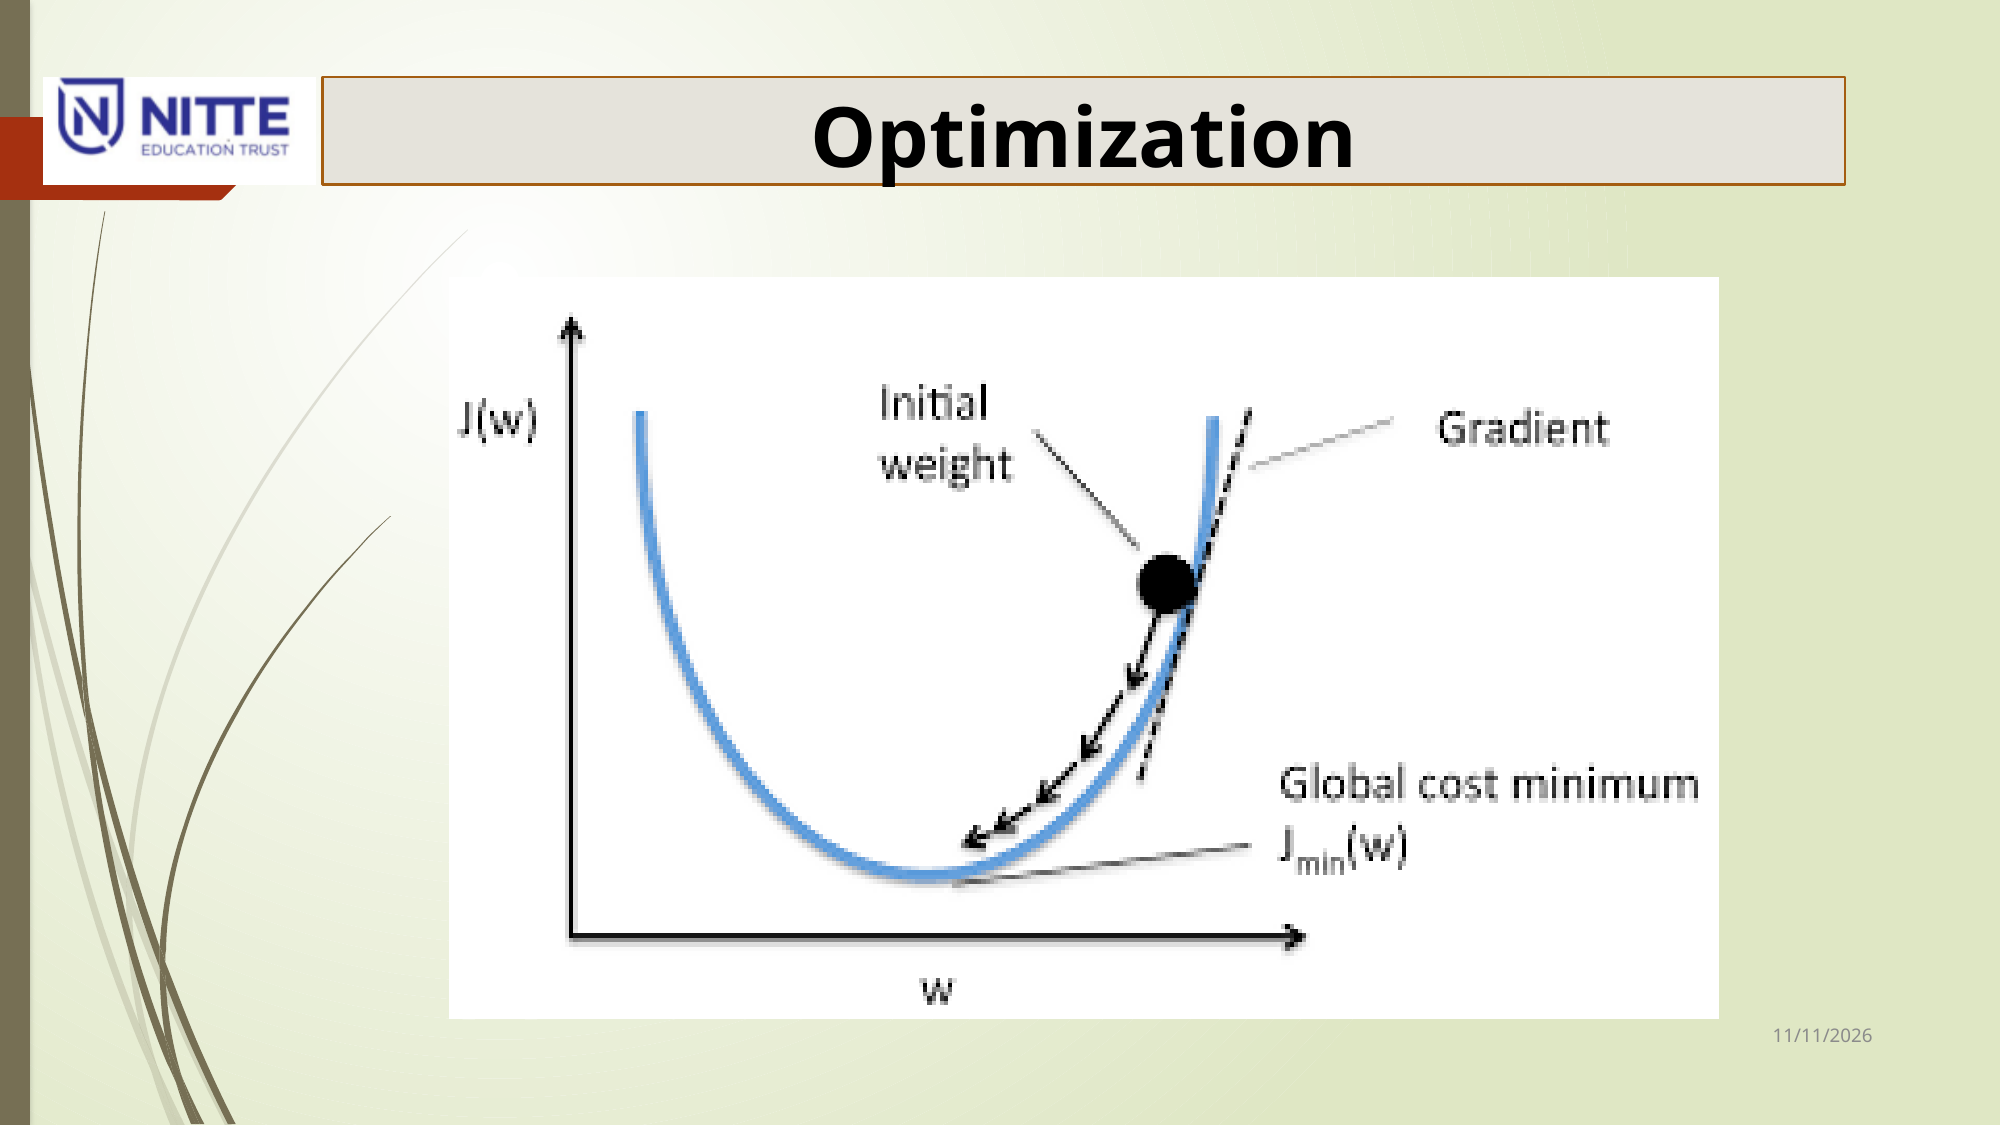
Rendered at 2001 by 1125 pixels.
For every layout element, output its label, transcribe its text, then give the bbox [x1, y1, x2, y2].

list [448, 276, 1720, 1019]
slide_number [1699, 1005, 1888, 1067]
title Optimization [321, 76, 1846, 186]
picture [43, 76, 316, 185]
